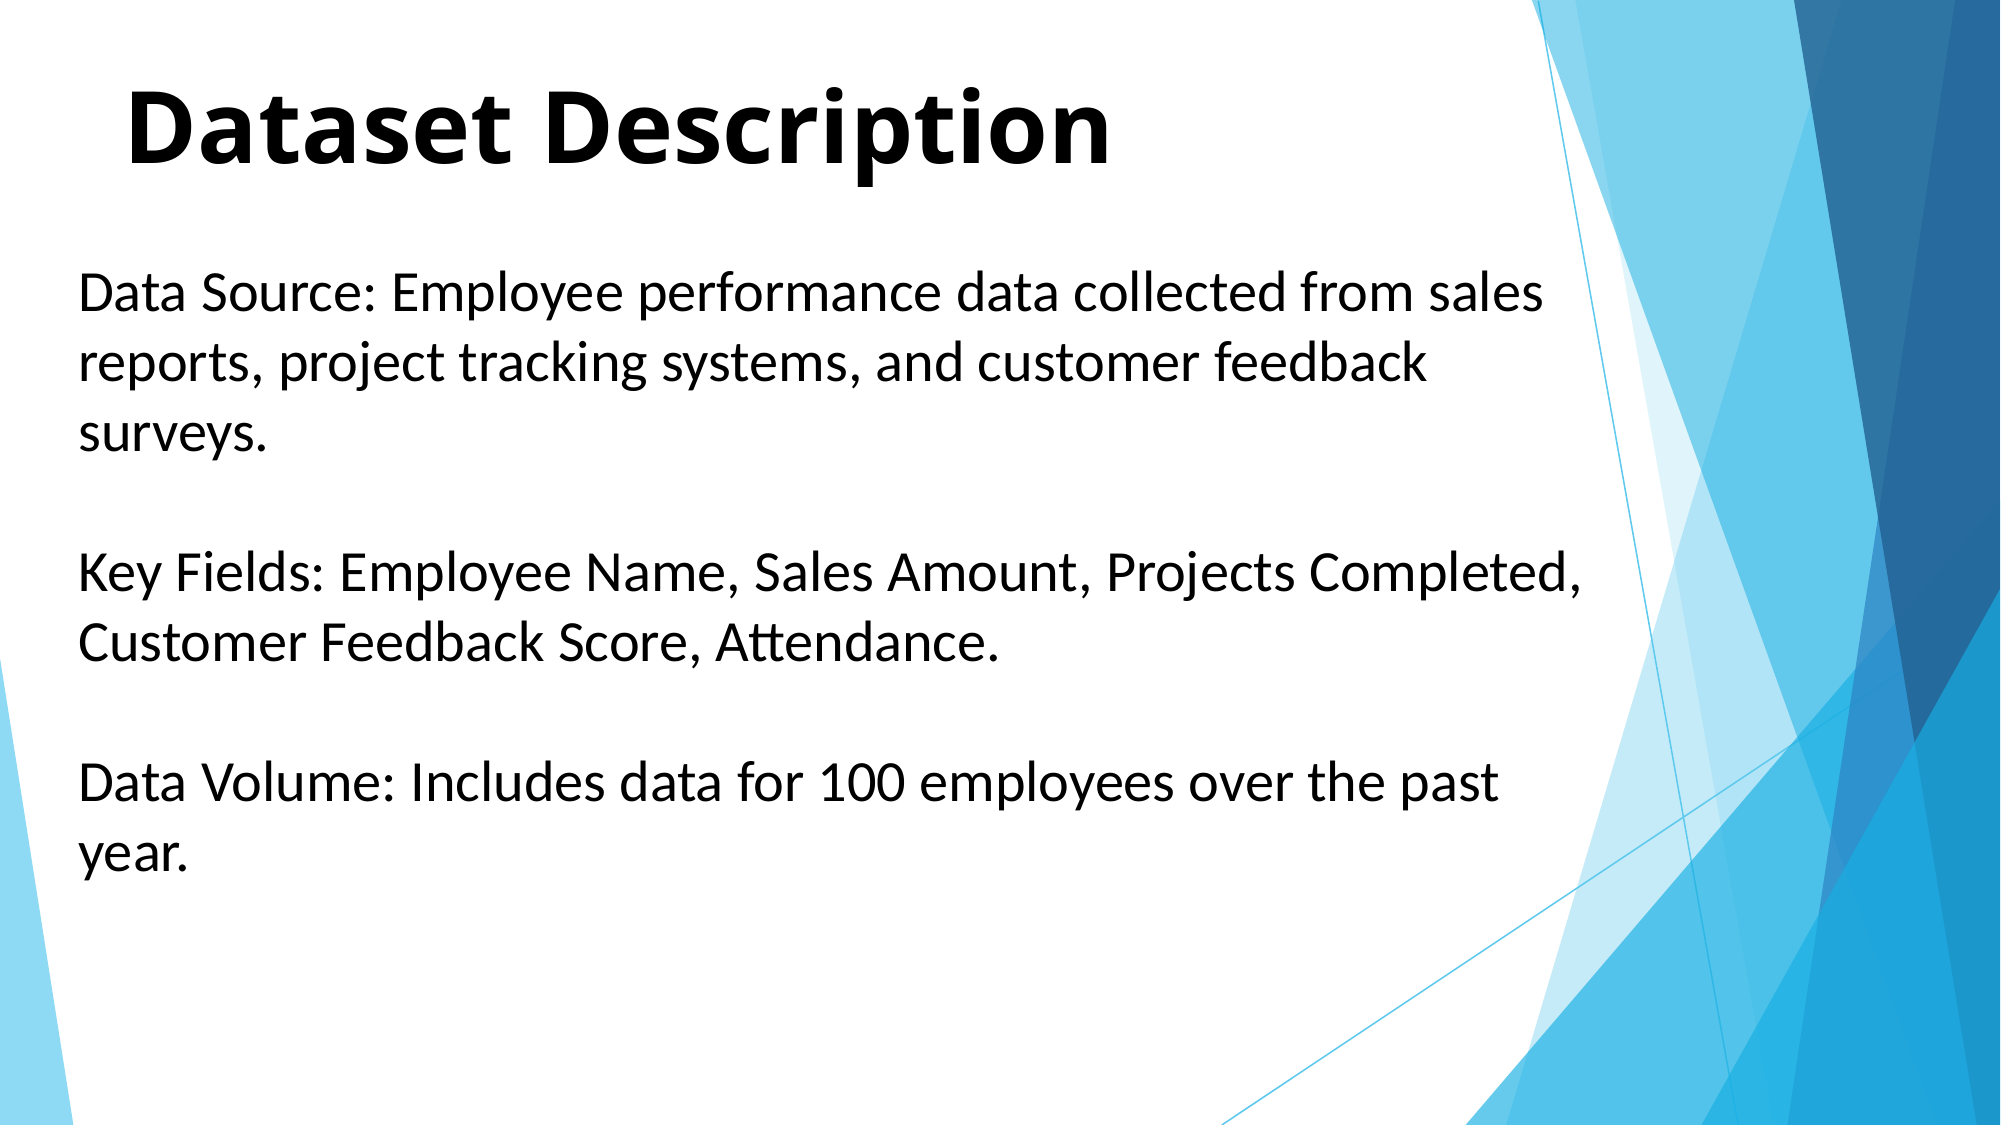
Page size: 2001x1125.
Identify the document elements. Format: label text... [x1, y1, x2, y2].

text_box Data Source: Employee performance data collected from sales reports, project tracking systems, and customer feedback surveys. Key Fields: Employee Name, Sales Amount, Projects Completed, Customer Feedback Score, Attendance. Data Volume: Includes data for 100 employees over the past year. [63, 245, 1605, 891]
title Dataset Description [123, 63, 1877, 182]
